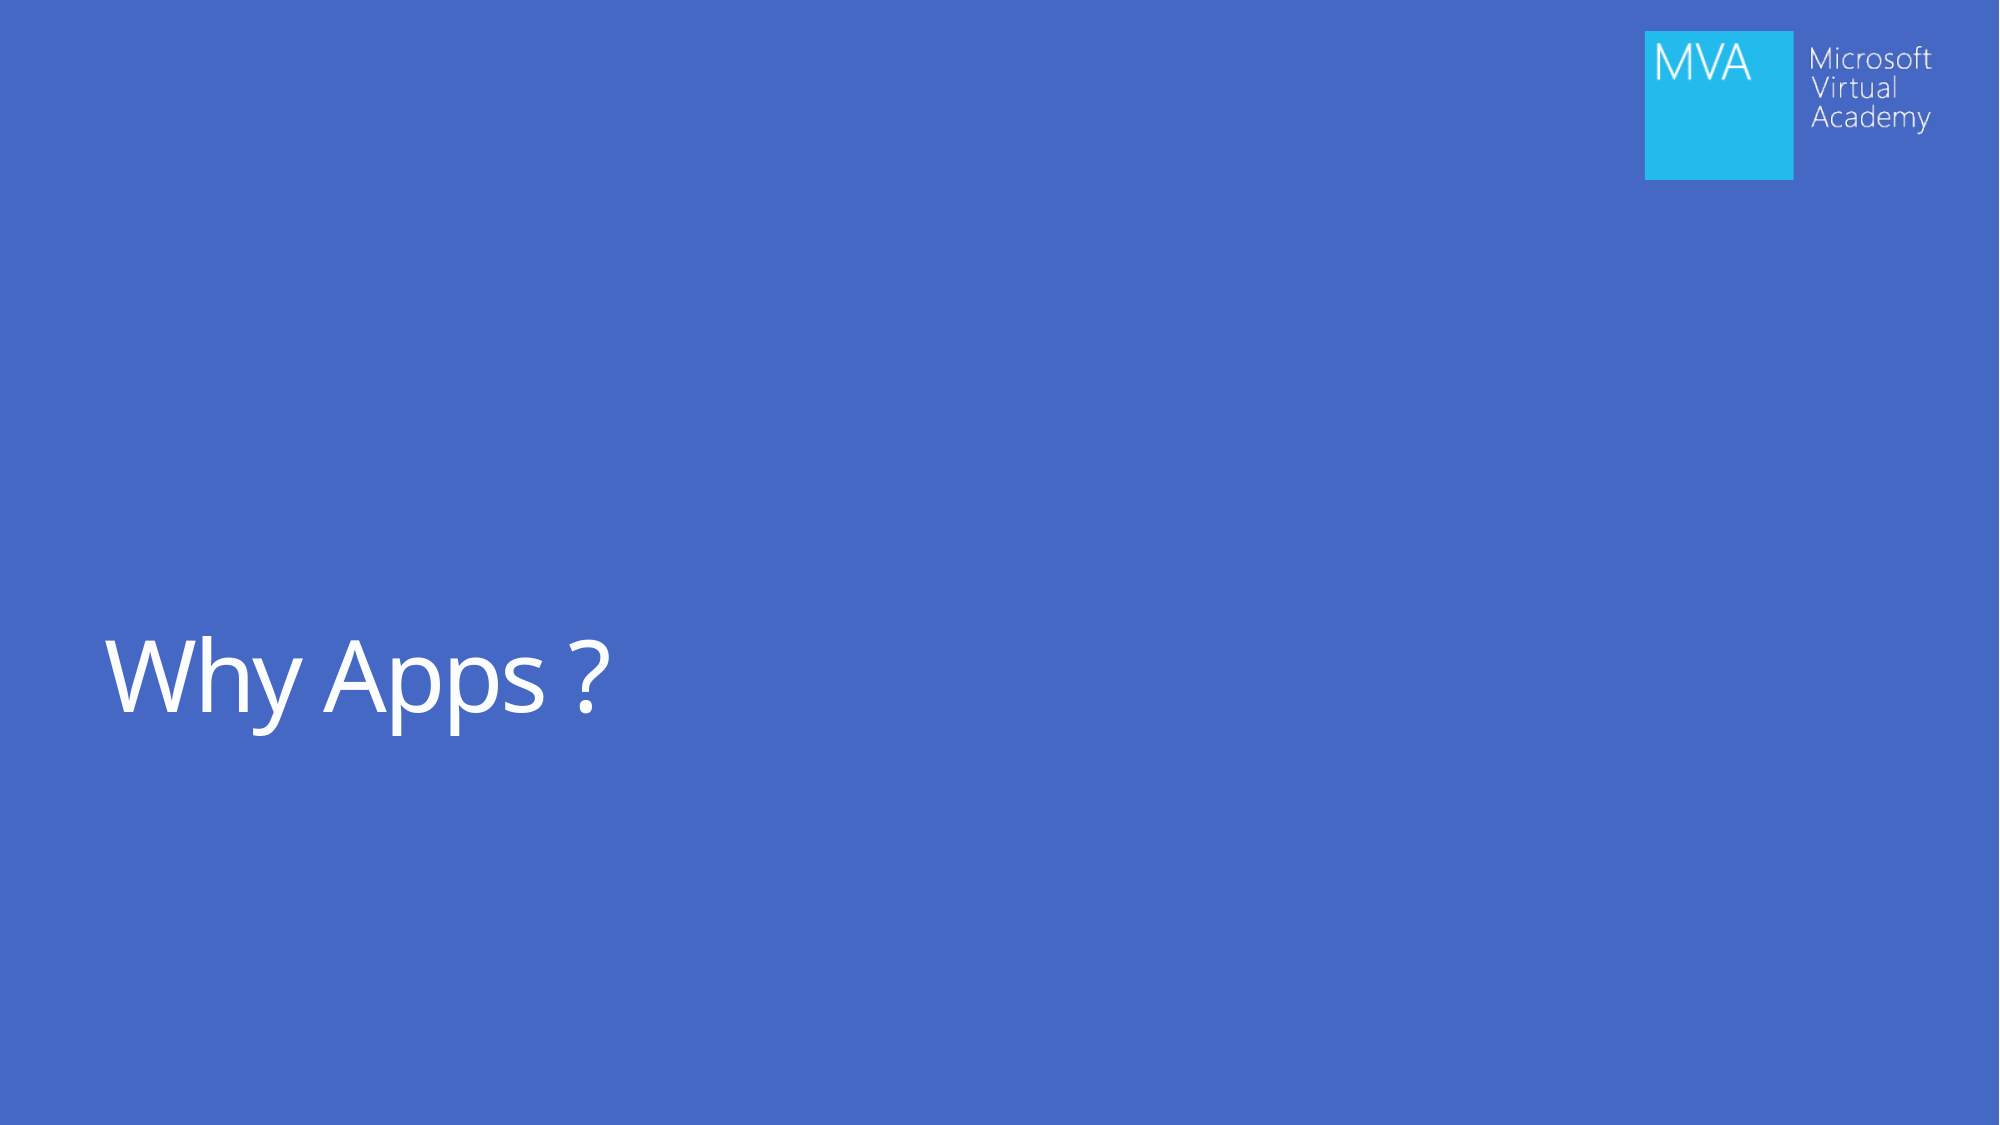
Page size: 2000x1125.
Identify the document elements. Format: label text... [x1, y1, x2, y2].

picture [1644, 31, 1978, 180]
title Why Apps ? [89, 619, 1953, 937]
